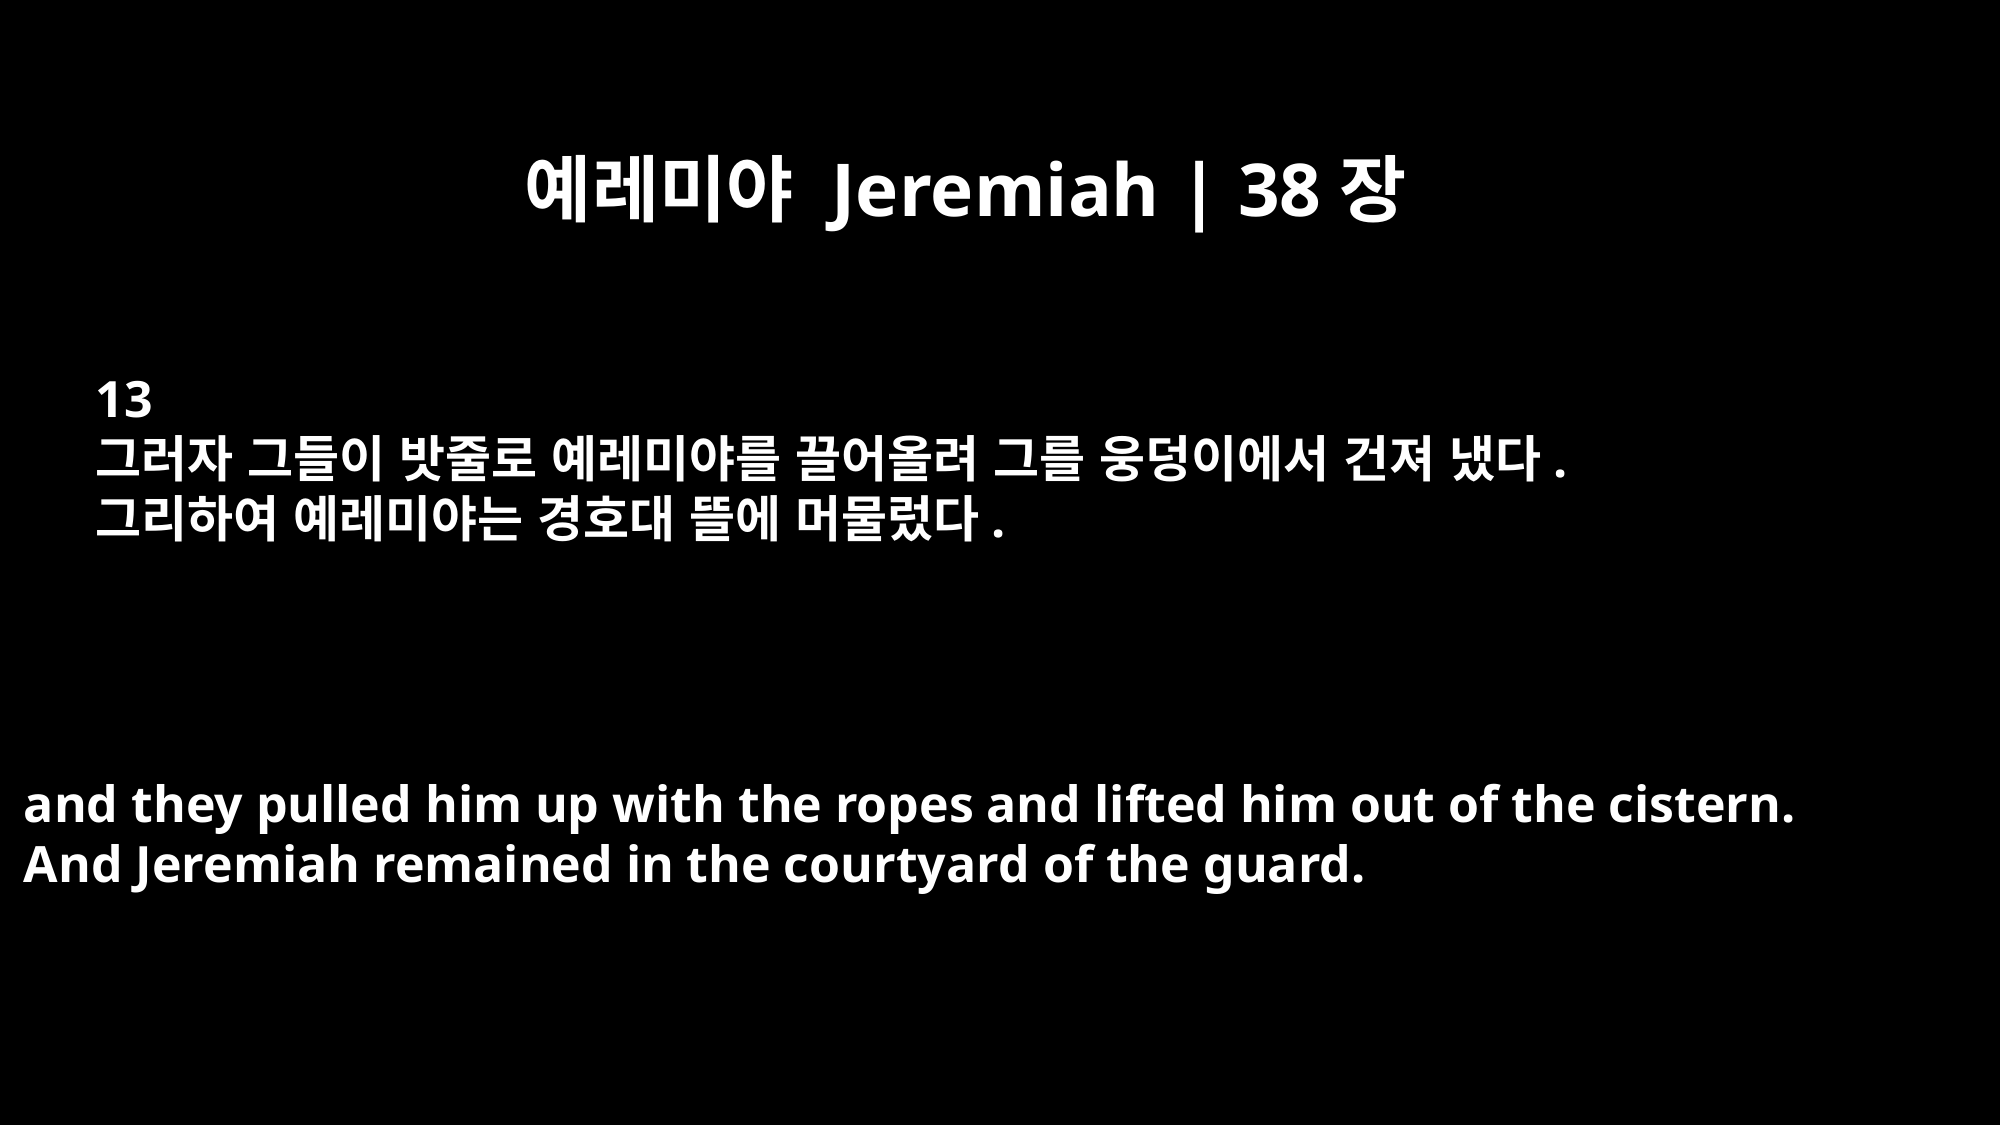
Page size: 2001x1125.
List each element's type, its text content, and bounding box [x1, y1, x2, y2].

text_box 13 그러자 그들이 밧줄로 예레미야를 끌어올려 그를 웅덩이에서 건져 냈다. 그리하여 예레미야는 경호대 뜰에 머물렀다. [80, 359, 1583, 555]
text_box 예레미야 Jeremiah | 38장 [510, 136, 1422, 239]
text_box and they pulled him up with the ropes and lifted him out of the cistern. And Jeremiah remained in the courtyard of the guard. [9, 764, 1811, 900]
